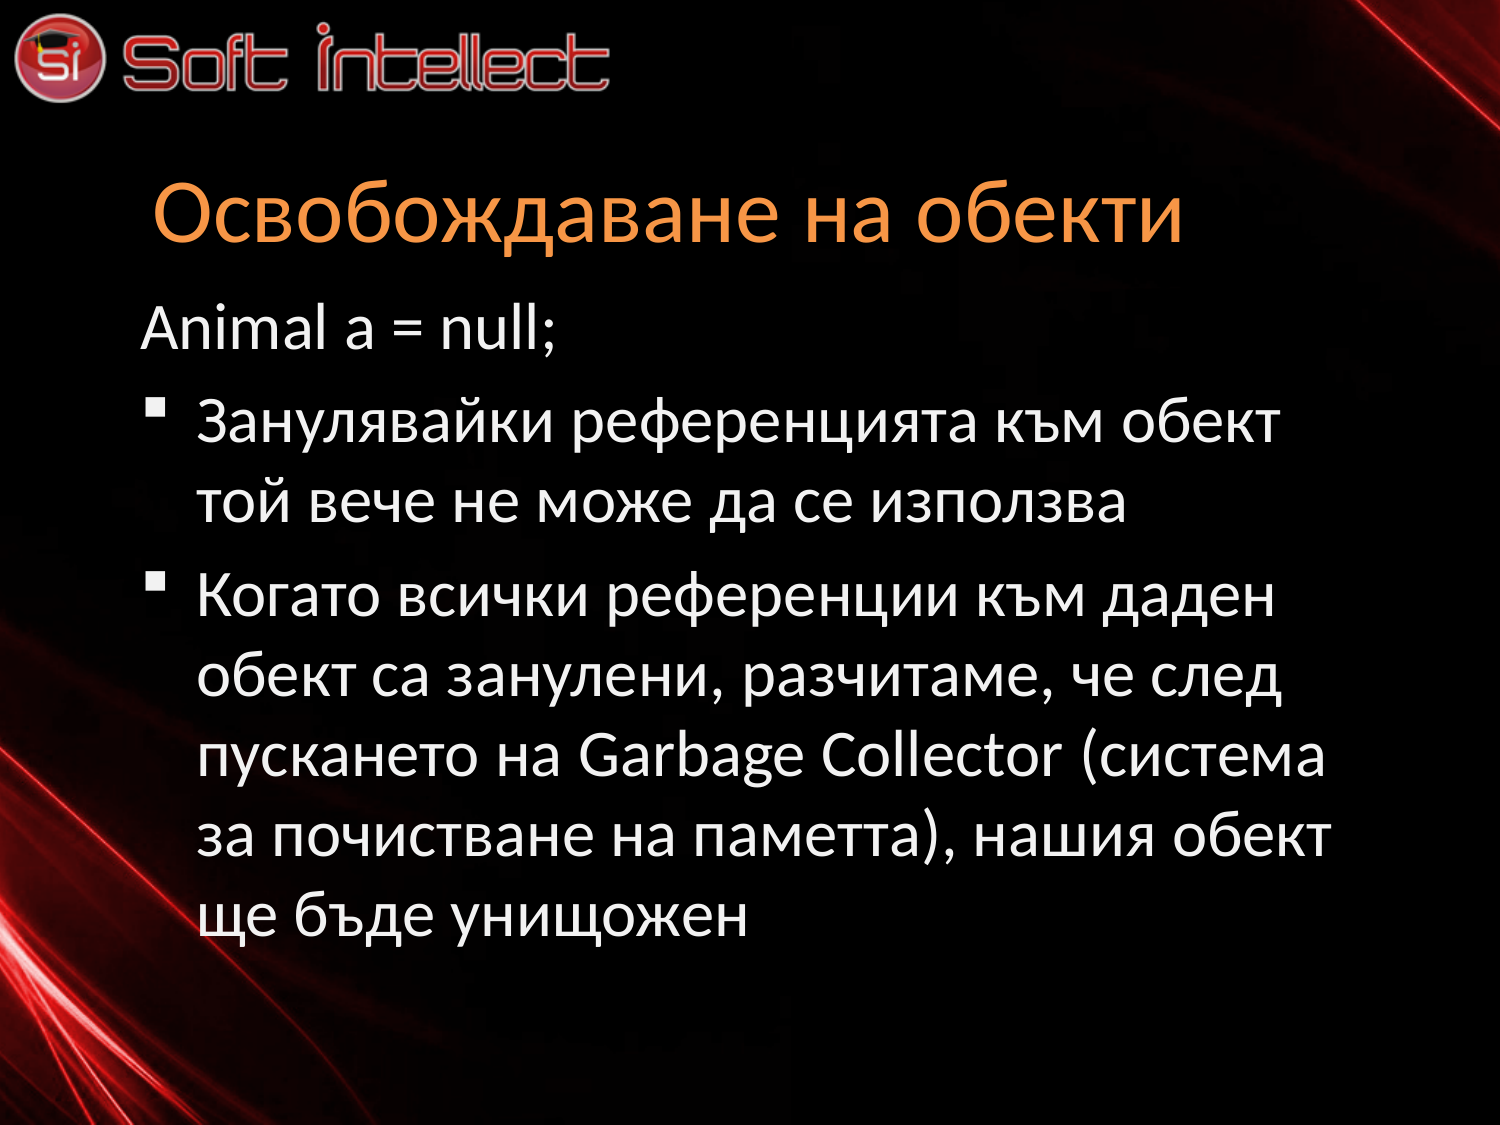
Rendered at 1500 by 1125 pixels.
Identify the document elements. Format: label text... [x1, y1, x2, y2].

title Освобождаване на обекти [137, 112, 1488, 300]
list Animal a = null; Занулявайки референцията към обект той вече не може да се използва Когато всички референции към даден обект са занулени, разчитаме, че след пускането на Garbage Collector (система за почистване на паметта), нашия обект ще бъде унищожен [125, 275, 1375, 1018]
picture [0, 0, 1500, 1125]
